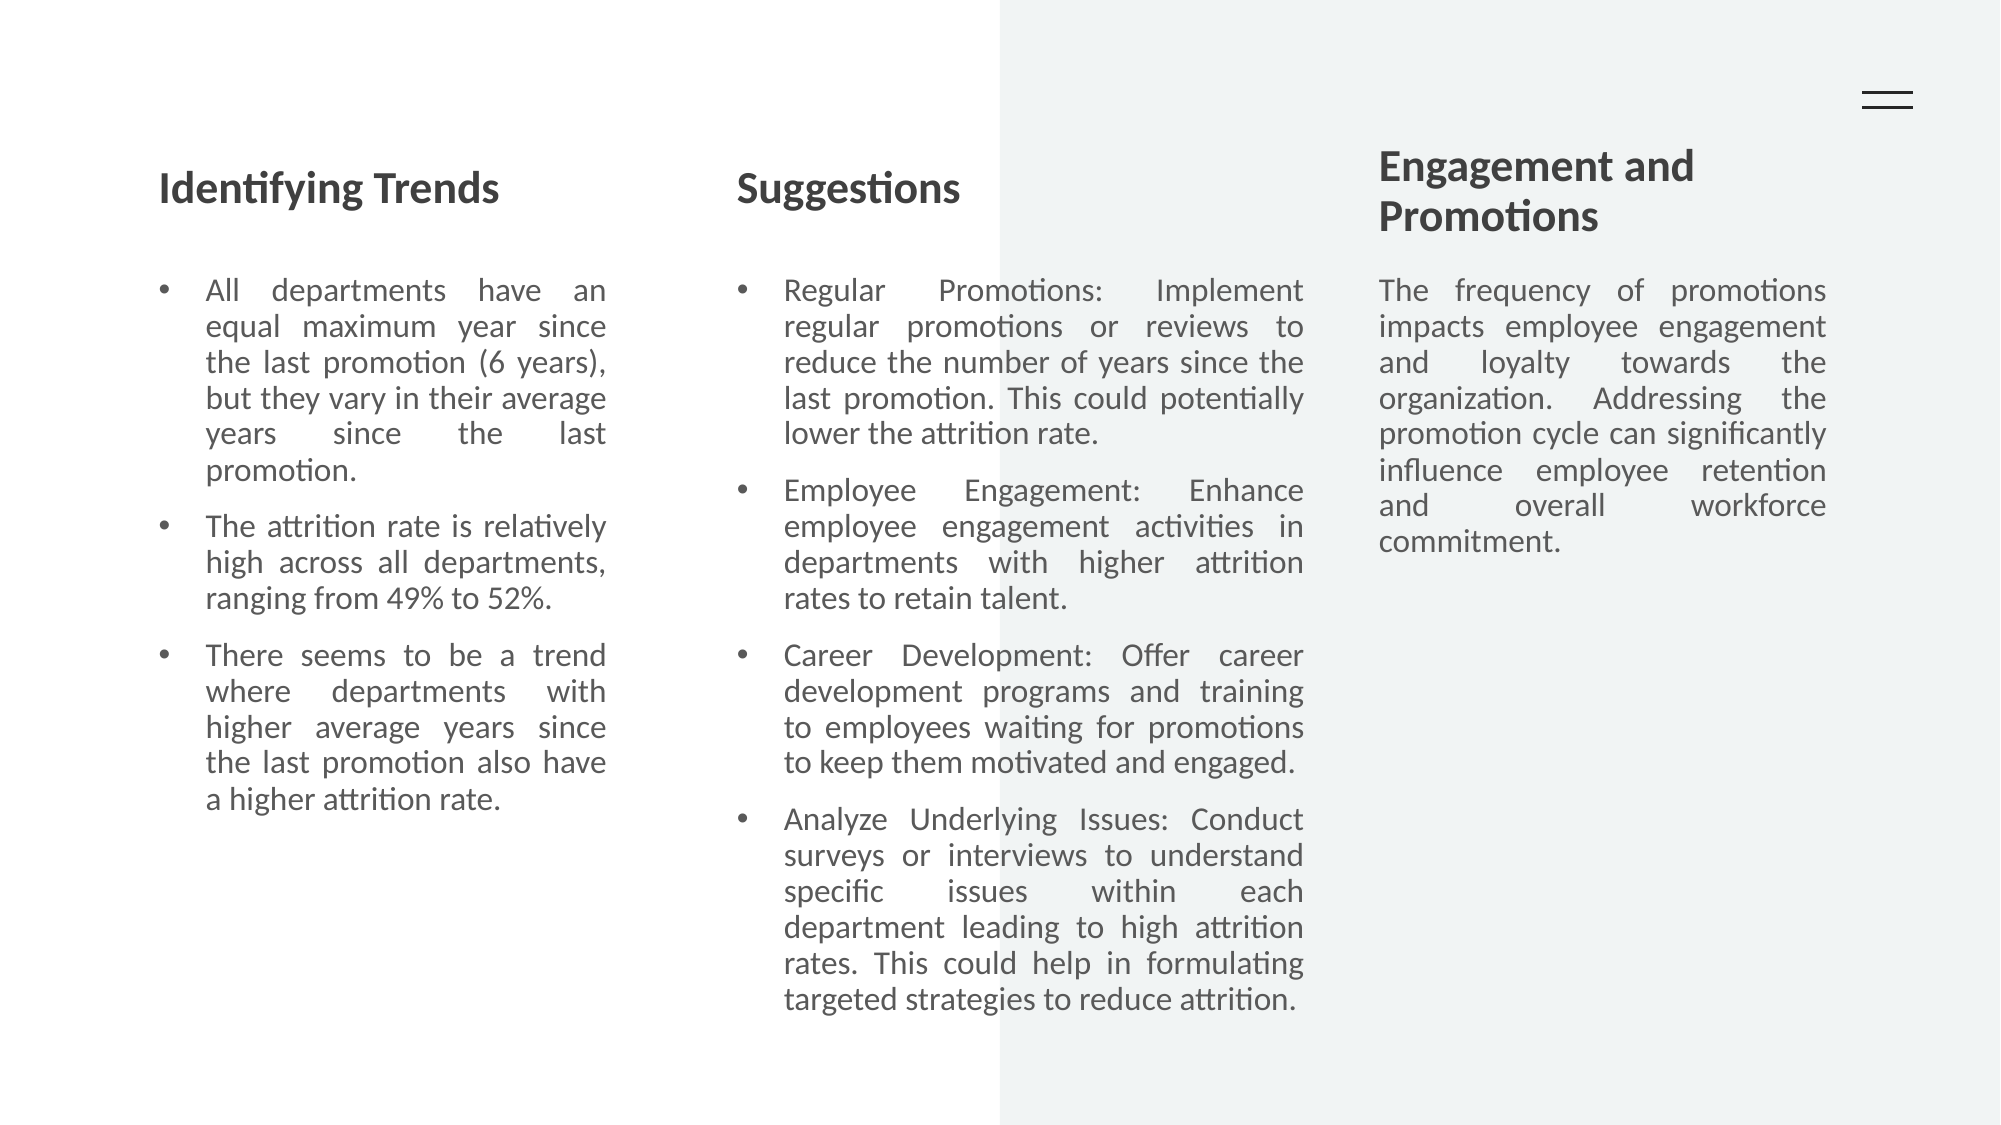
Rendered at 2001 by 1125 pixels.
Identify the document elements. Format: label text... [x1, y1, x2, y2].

list Identifying Trends [143, 155, 523, 221]
list Suggestions [721, 155, 987, 221]
list All departments have an equal maximum year since the last promotion (6 years), but they vary in their average years since the last promotion. The attrition rate is relatively high across all departments, ranging from 49% to 52%. There seems to be a trend where departments with higher average years since the last promotion also have a higher attrition rate. [143, 265, 623, 796]
list Regular Promotions: Implement regular promotions or reviews to reduce the number of years since the last promotion. This could potentially lower the attrition rate. Employee Engagement: Enhance employee engagement activities in departments with higher attrition rates to retain talent. Career Development: Offer career development programs and training to employees waiting for promotions to keep them motivated and engaged. Analyze Underlying Issues: Conduct surveys or interviews to understand specific issues within each department leading to high attrition rates. This could help in formulating targeted strategies to reduce attrition. [721, 265, 1320, 1093]
list Engagement and Promotions [1363, 126, 1752, 249]
list The frequency of promotions impacts employee engagement and loyalty towards the organization. Addressing the promotion cycle can significantly influence employee retention and overall workforce commitment. [1363, 265, 1843, 603]
